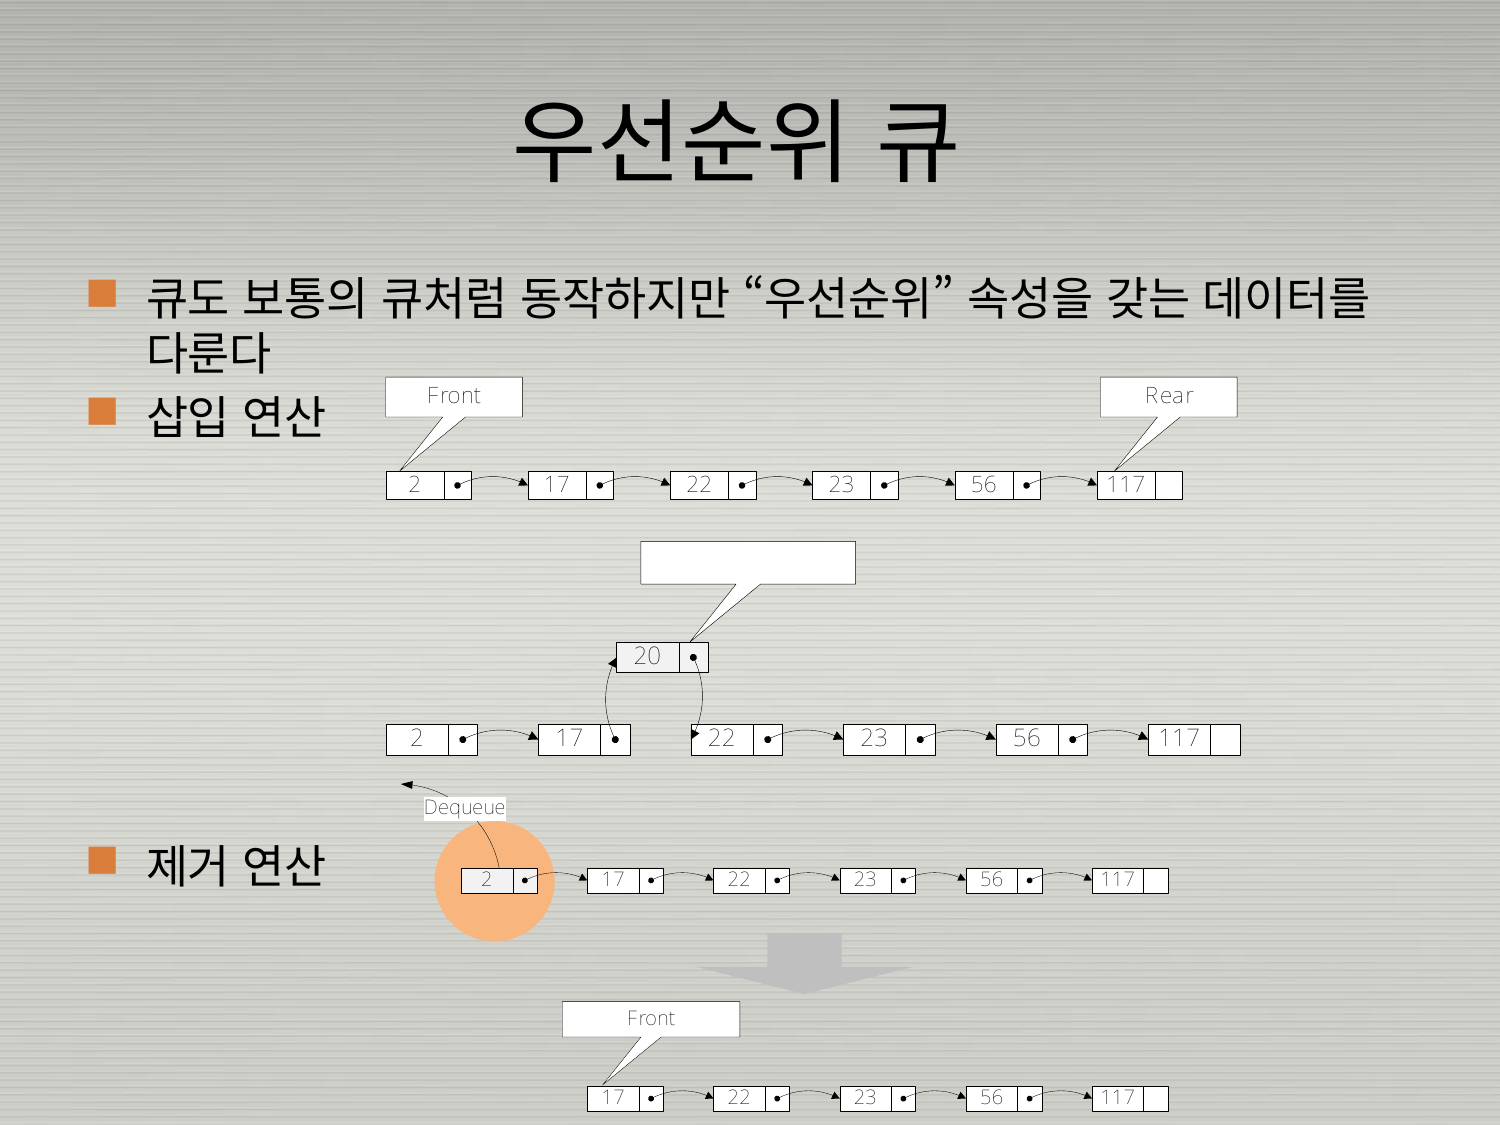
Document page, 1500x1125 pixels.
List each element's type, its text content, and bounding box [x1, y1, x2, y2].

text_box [383, 538, 1243, 758]
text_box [383, 374, 1240, 503]
list 큐도 보통의 큐처럼 동작하지만 “우선순위” 속성을 갖는 데이터를 다룬다 삽입 연산 제거 연산 [75, 262, 1425, 1005]
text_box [386, 761, 1171, 1114]
title 우선순위 큐 [75, 45, 1425, 233]
